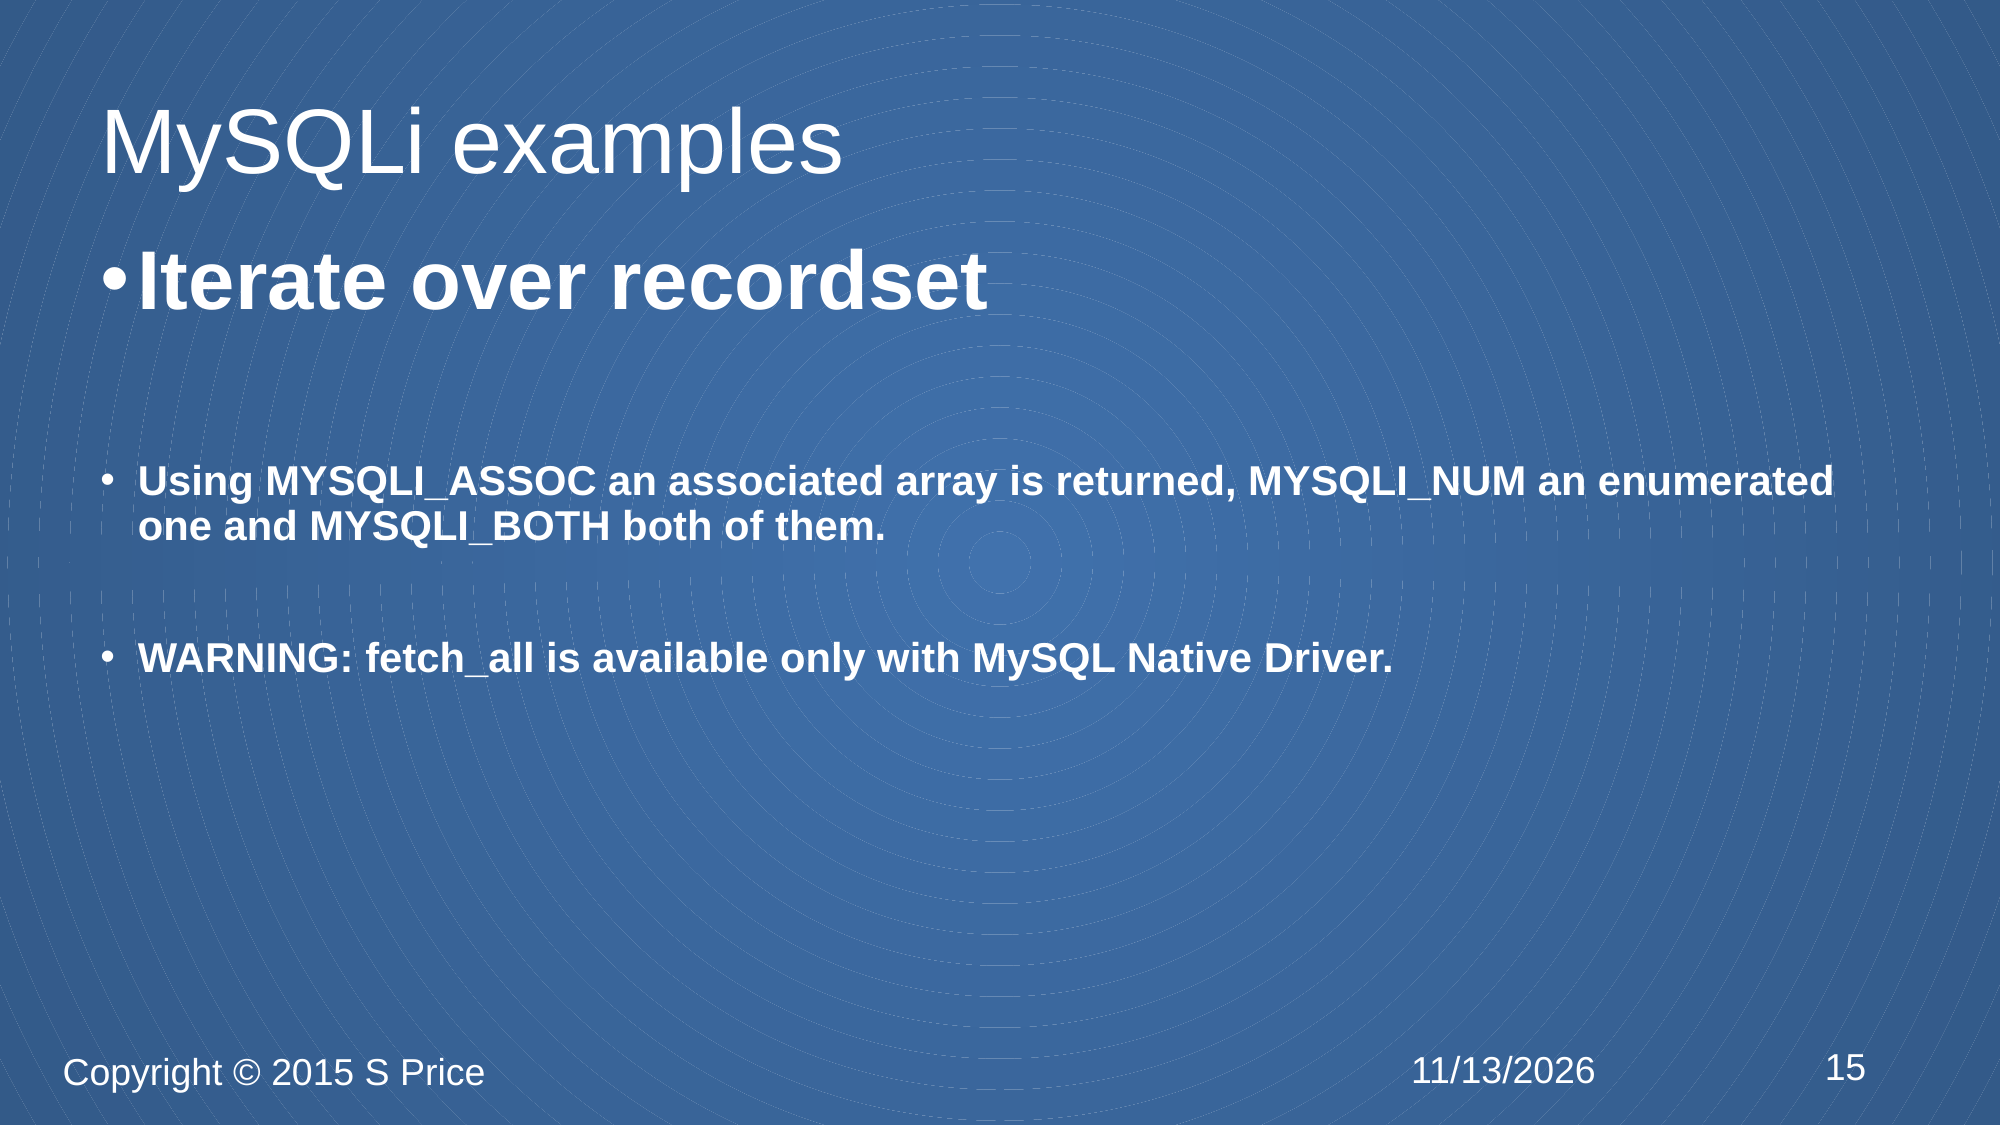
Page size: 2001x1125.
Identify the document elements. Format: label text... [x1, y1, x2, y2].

slide_number 15 [1810, 1034, 1901, 1097]
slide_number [1396, 1038, 1659, 1100]
subtitle Iterate over recordset Using MYSQLI_ASSOC an associated array is returned, MYSQLI_NUM an enumerated one and MYSQLI_BOTH both of them. WARNING: fetch_all is available only with MySQL Native Driver. [100, 237, 1901, 860]
footer Copyright © 2015 S Price [48, 1039, 1397, 1101]
title MySQLi examples [100, 50, 1901, 237]
